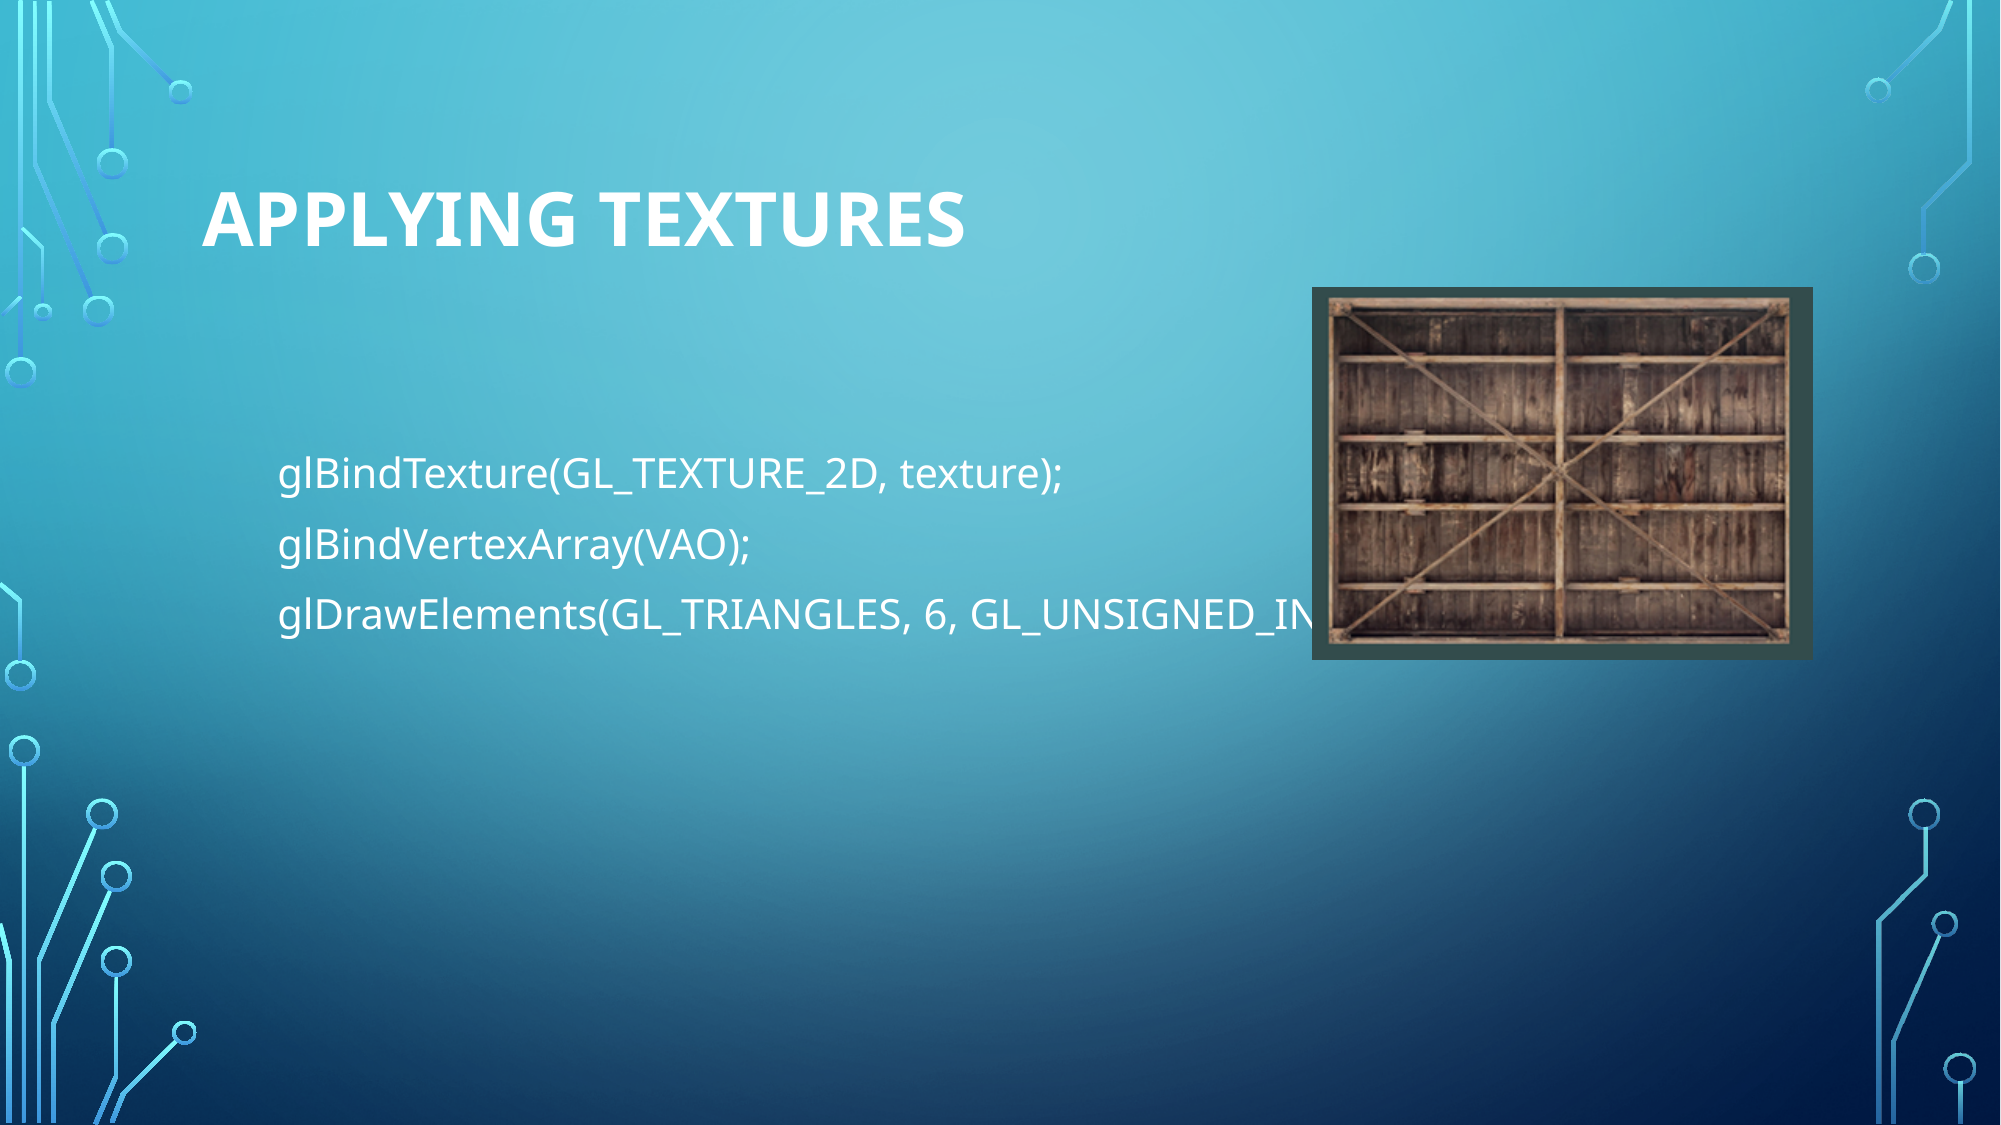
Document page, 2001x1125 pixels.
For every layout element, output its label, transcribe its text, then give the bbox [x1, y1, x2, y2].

picture [1311, 287, 1813, 660]
title Applying textures [187, 101, 1813, 344]
list glBindTexture(GL_TEXTURE_2D, texture); glBindVertexArray(VAO); glDrawElements(GL_TRIANGLES, 6, GL_UNSIGNED_INT, 0); [187, 369, 1902, 950]
